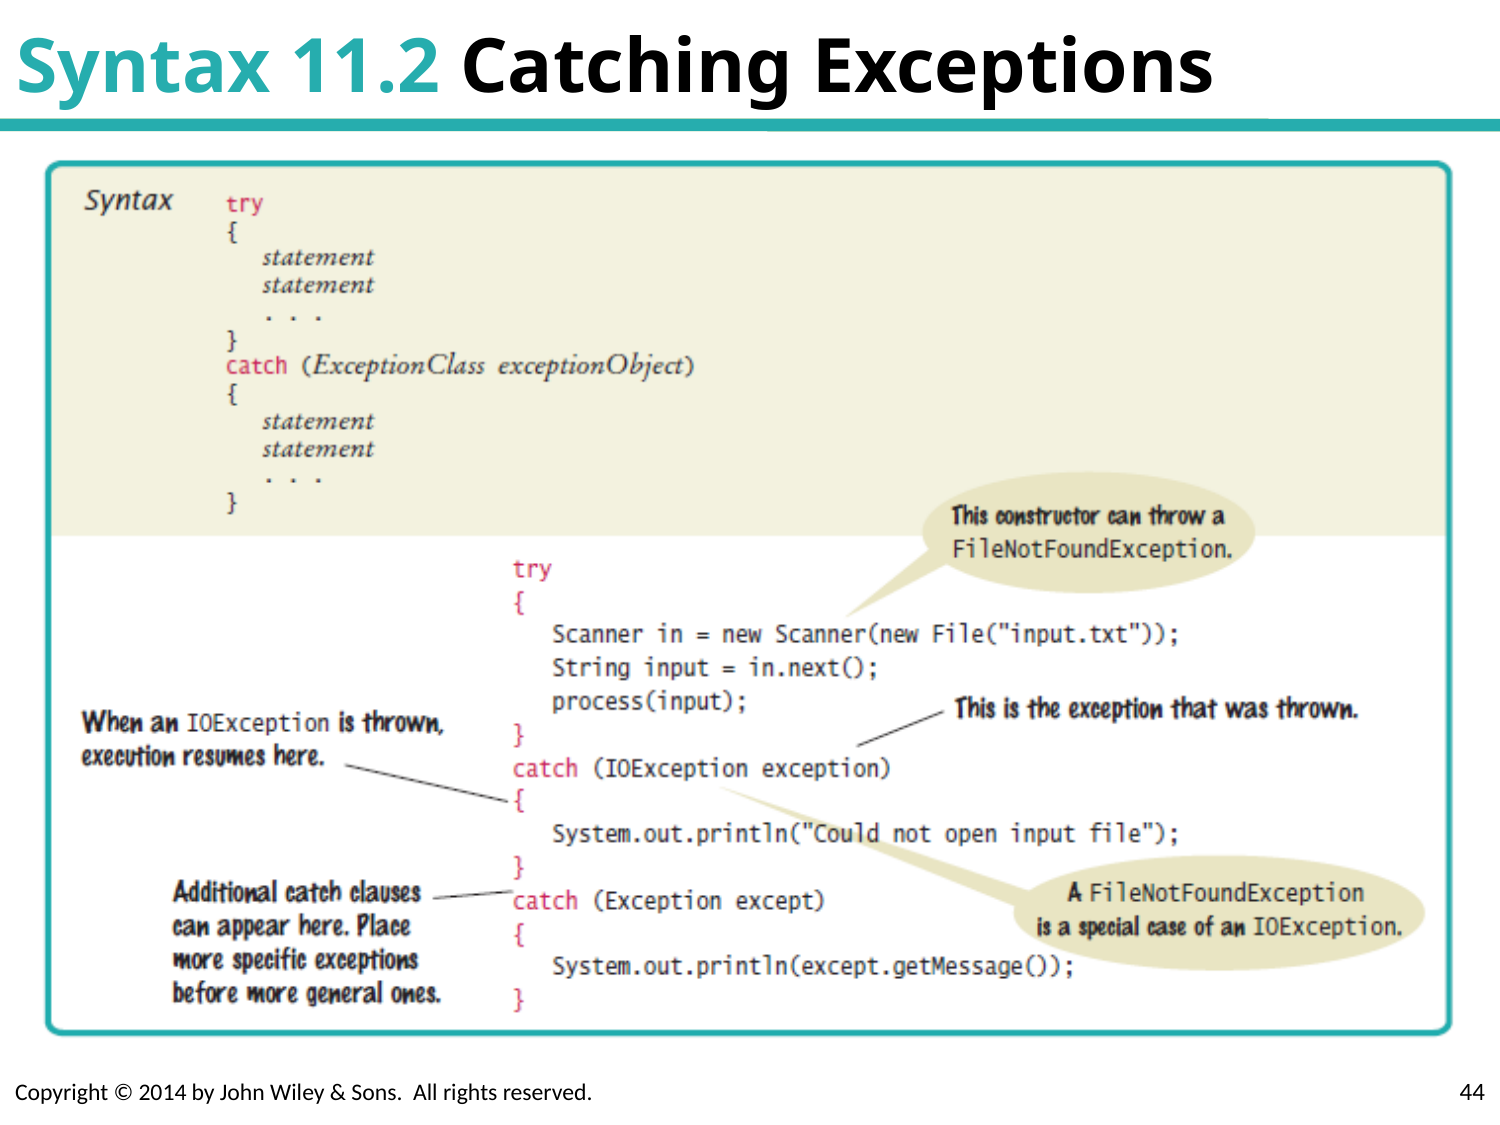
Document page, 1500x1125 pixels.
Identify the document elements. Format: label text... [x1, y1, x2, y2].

title Syntax 11.2 Catching Exceptions [1, 0, 1500, 125]
picture [27, 150, 1473, 1063]
